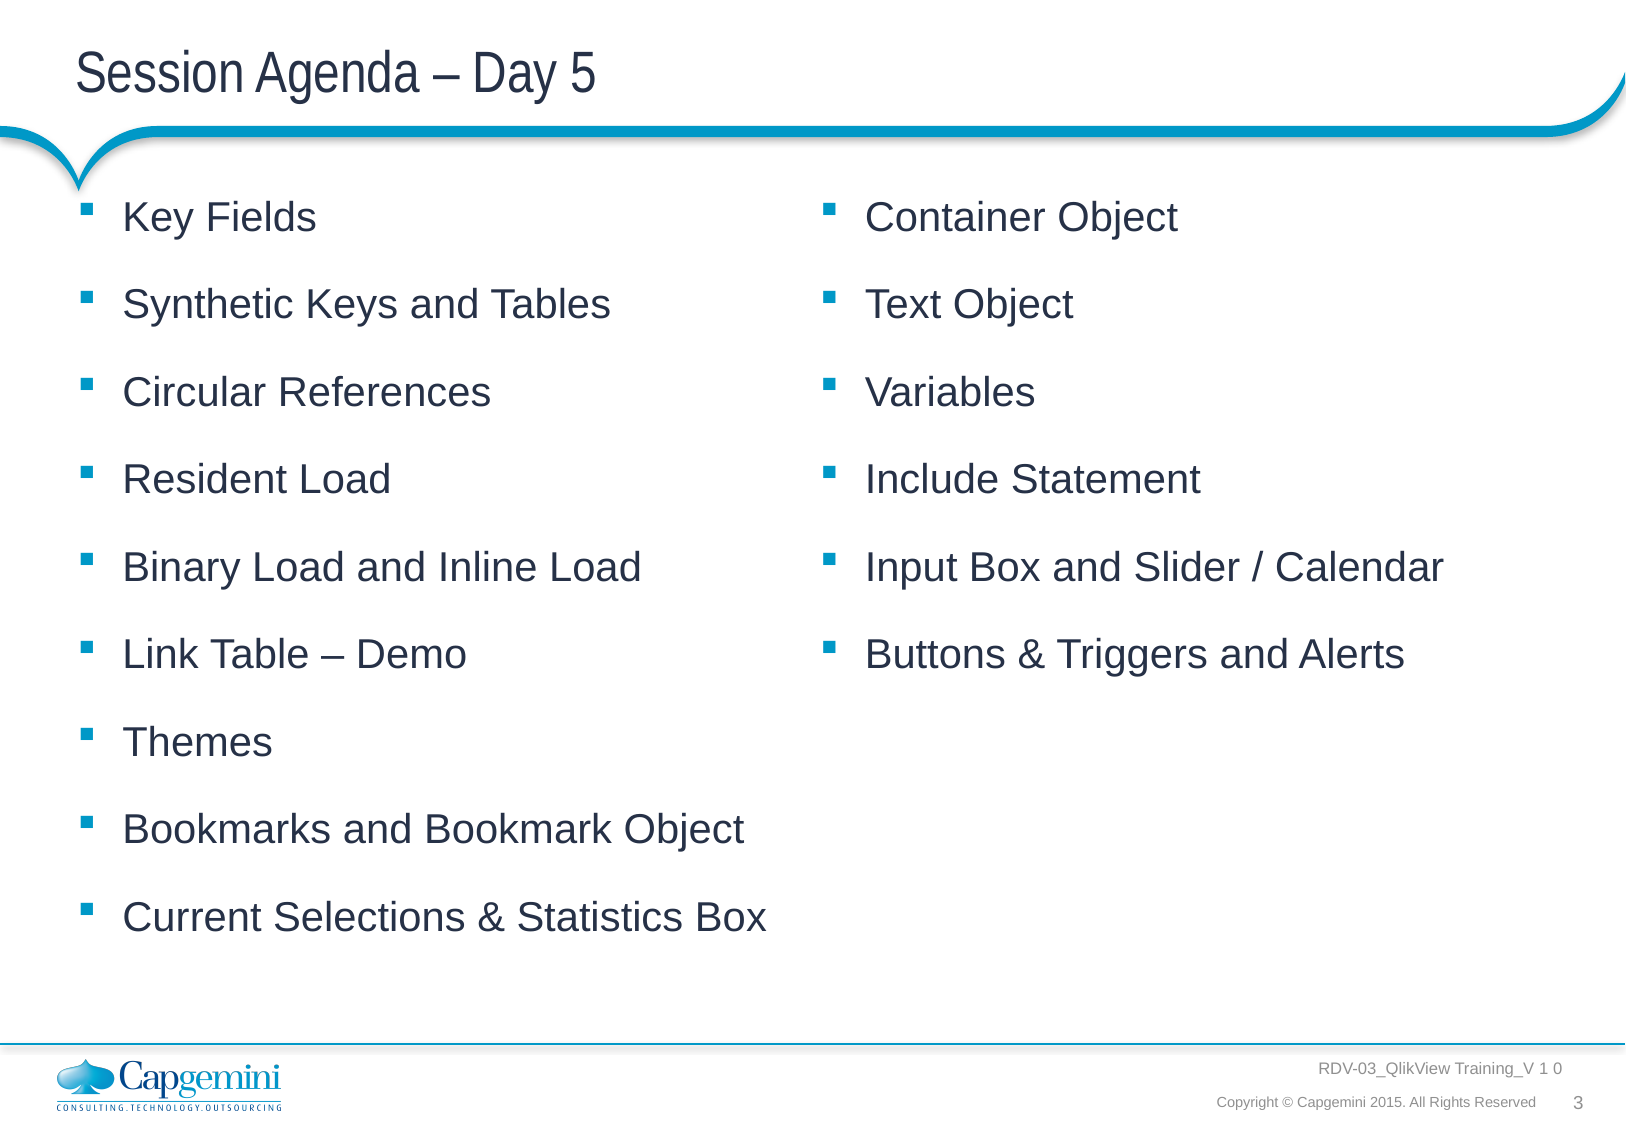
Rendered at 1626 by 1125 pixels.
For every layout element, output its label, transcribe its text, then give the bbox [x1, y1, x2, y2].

picture [57, 1059, 281, 1111]
title Session Agenda – Day 5 [0, 0, 1625, 150]
list Key Fields Synthetic Keys and Tables Circular References Resident Load Binary Load and Inline Load Link Table – Demo Themes Bookmarks and Bookmark Object Current Selections & Statistics Box Container Object Text Object Variables Include Statement Input Box and Slider / Calendar Buttons & Triggers and Alerts [62, 184, 1563, 1010]
